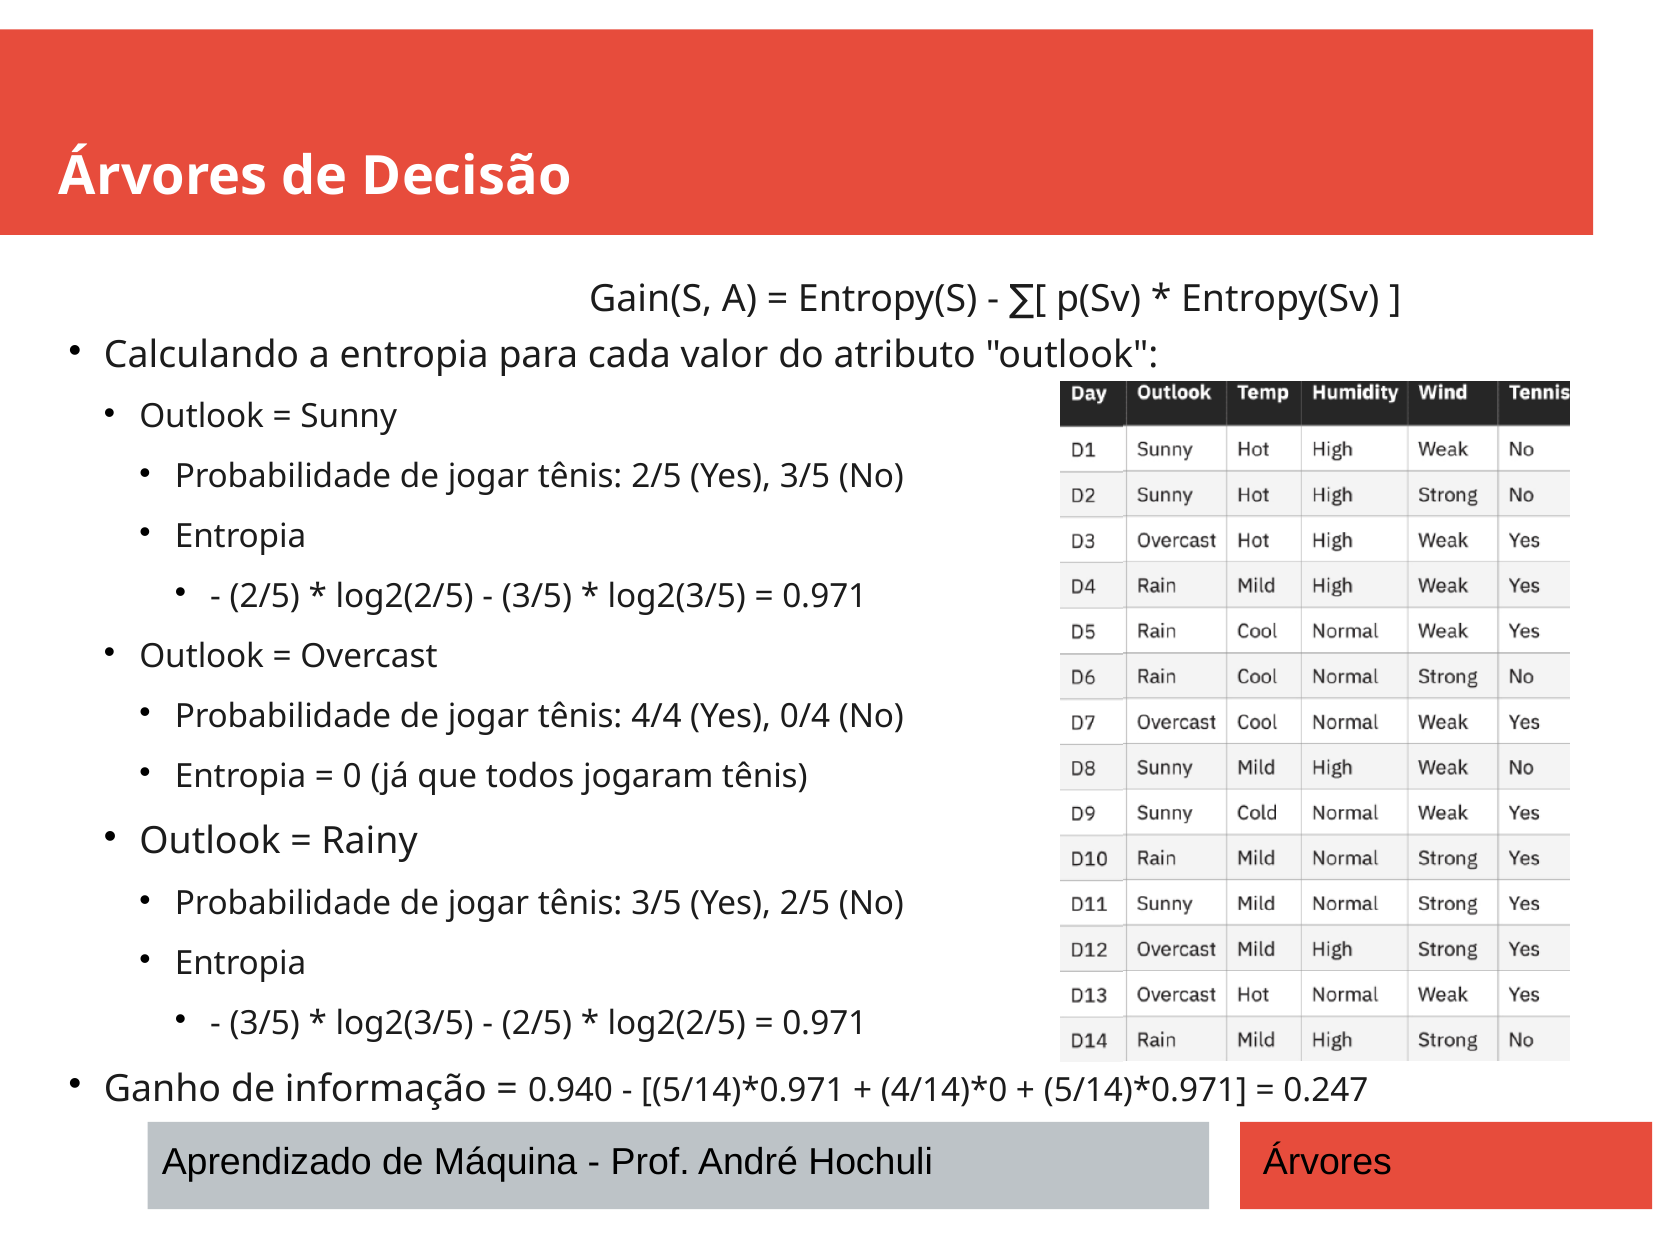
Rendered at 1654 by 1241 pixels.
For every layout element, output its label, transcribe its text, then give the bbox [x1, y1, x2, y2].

text_box Árvores de Decisão [58, 58, 1594, 206]
picture [1060, 381, 1570, 1064]
text_box Árvores [1248, 1129, 1622, 1189]
text_box Gain(S, A) = Entropy(S) - ∑[ p(Sv) * Entropy(Sv) ] [574, 266, 1603, 325]
text_box Aprendizado de Máquina - Prof. André Hochuli [147, 1129, 1204, 1189]
text_box Calculando a entropia para cada valor do atributo "outlook": Outlook = Sunny Probabilidade de jogar tênis: 2/5 (Yes), 3/5 (No) Entropia - (2/5) * log2(2/5) - (3/5) * log2(3/5) = 0.971 Outlook = Overcast Probabilidade de jogar tênis: 4/4 (Yes), 0/4 (No) Entropia = 0 (já que todos jogaram tênis) Outlook = Rainy Probabilidade de jogar tênis: 3/5 (Yes), 2/5 (No) Entropia - (3/5) * log2(3/5) - (2/5) * log2(2/5) = 0.971 Ganho de informação = 0.940 - [(5/14)*0.971 + (4/14)*0 + (5/14)*0.971] = 0.247 [53, 254, 1562, 1096]
